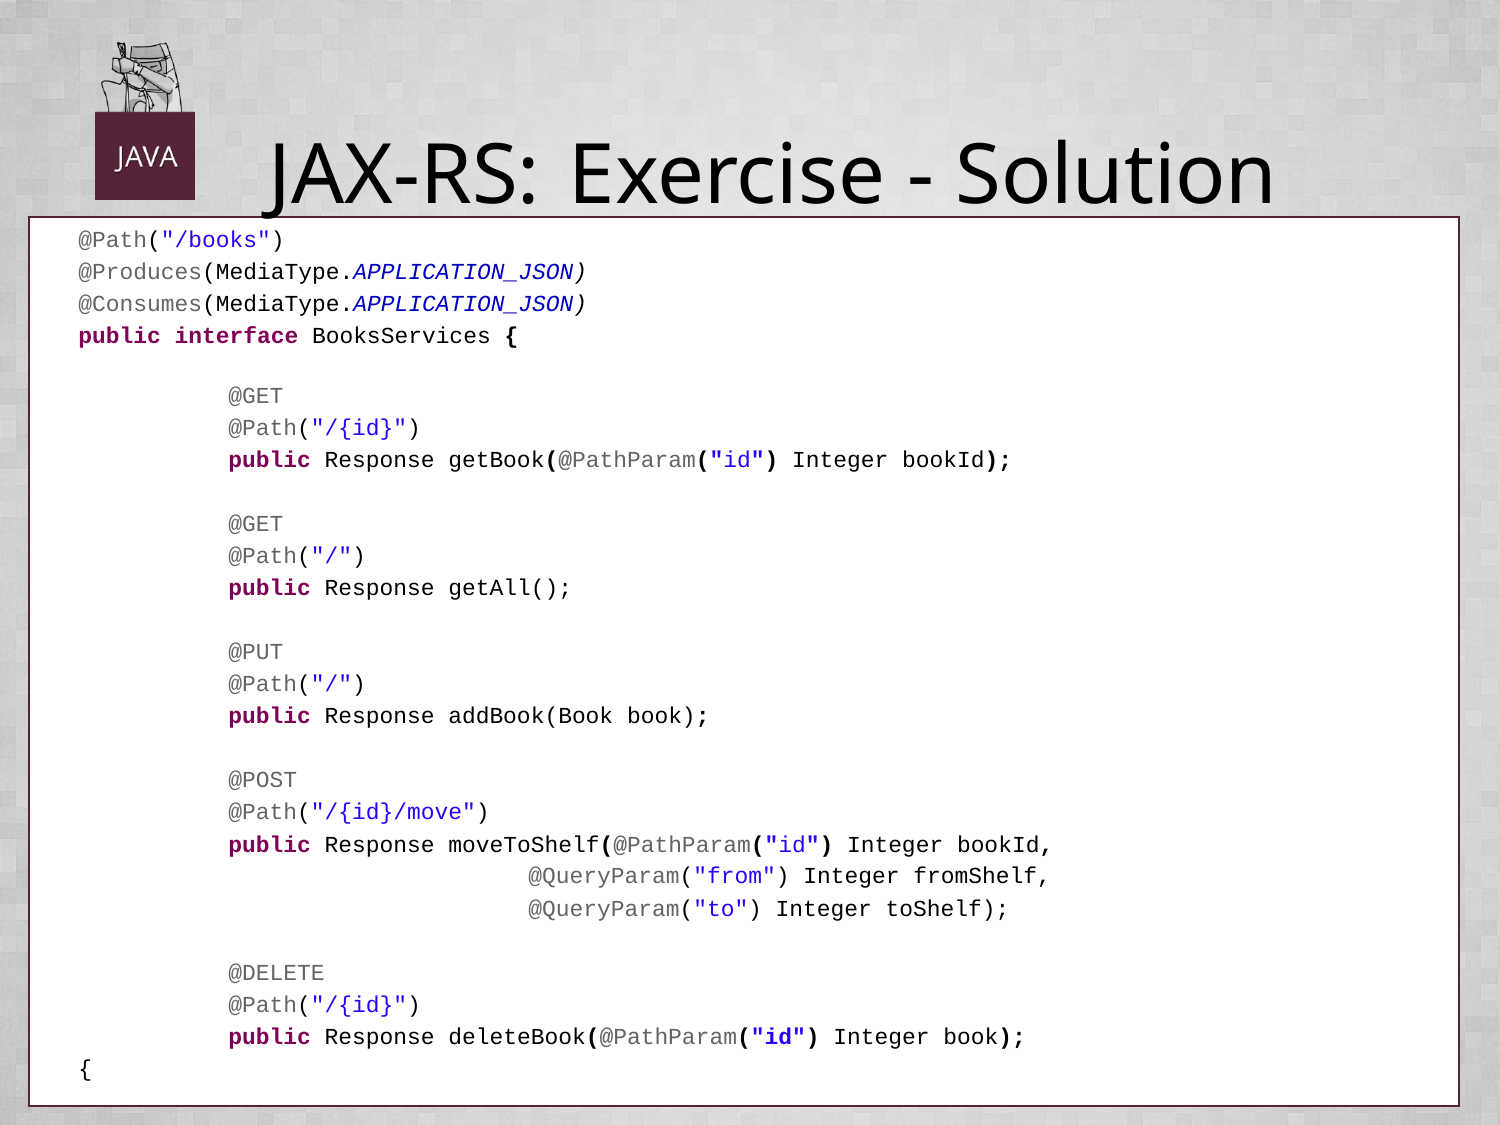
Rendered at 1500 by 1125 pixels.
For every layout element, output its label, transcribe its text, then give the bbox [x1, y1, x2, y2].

title JAX-RS: Exercise - Solution [253, 75, 1500, 265]
text_box [29, 216, 1459, 1106]
picture [0, 0, 1500, 1125]
text_box @Path("/books") @Produces(MediaType.APPLICATION_JSON) @Consumes(MediaType.APPLICATION_JSON) public interface BooksServices { @GET @Path("/{id}") public Response getBook(@PathParam("id") Integer bookId); @GET @Path("/") public Response getAll(); @PUT @Path("/") public Response addBook(Book book); @POST @Path("/{id}/move") public Response moveToShelf(@PathParam("id") Integer bookId, @QueryParam("from") Integer fromShelf, @QueryParam("to") Integer toShelf); @DELETE @Path("/{id}") public Response deleteBook(@PathParam("id") Integer book); { [63, 216, 1398, 642]
